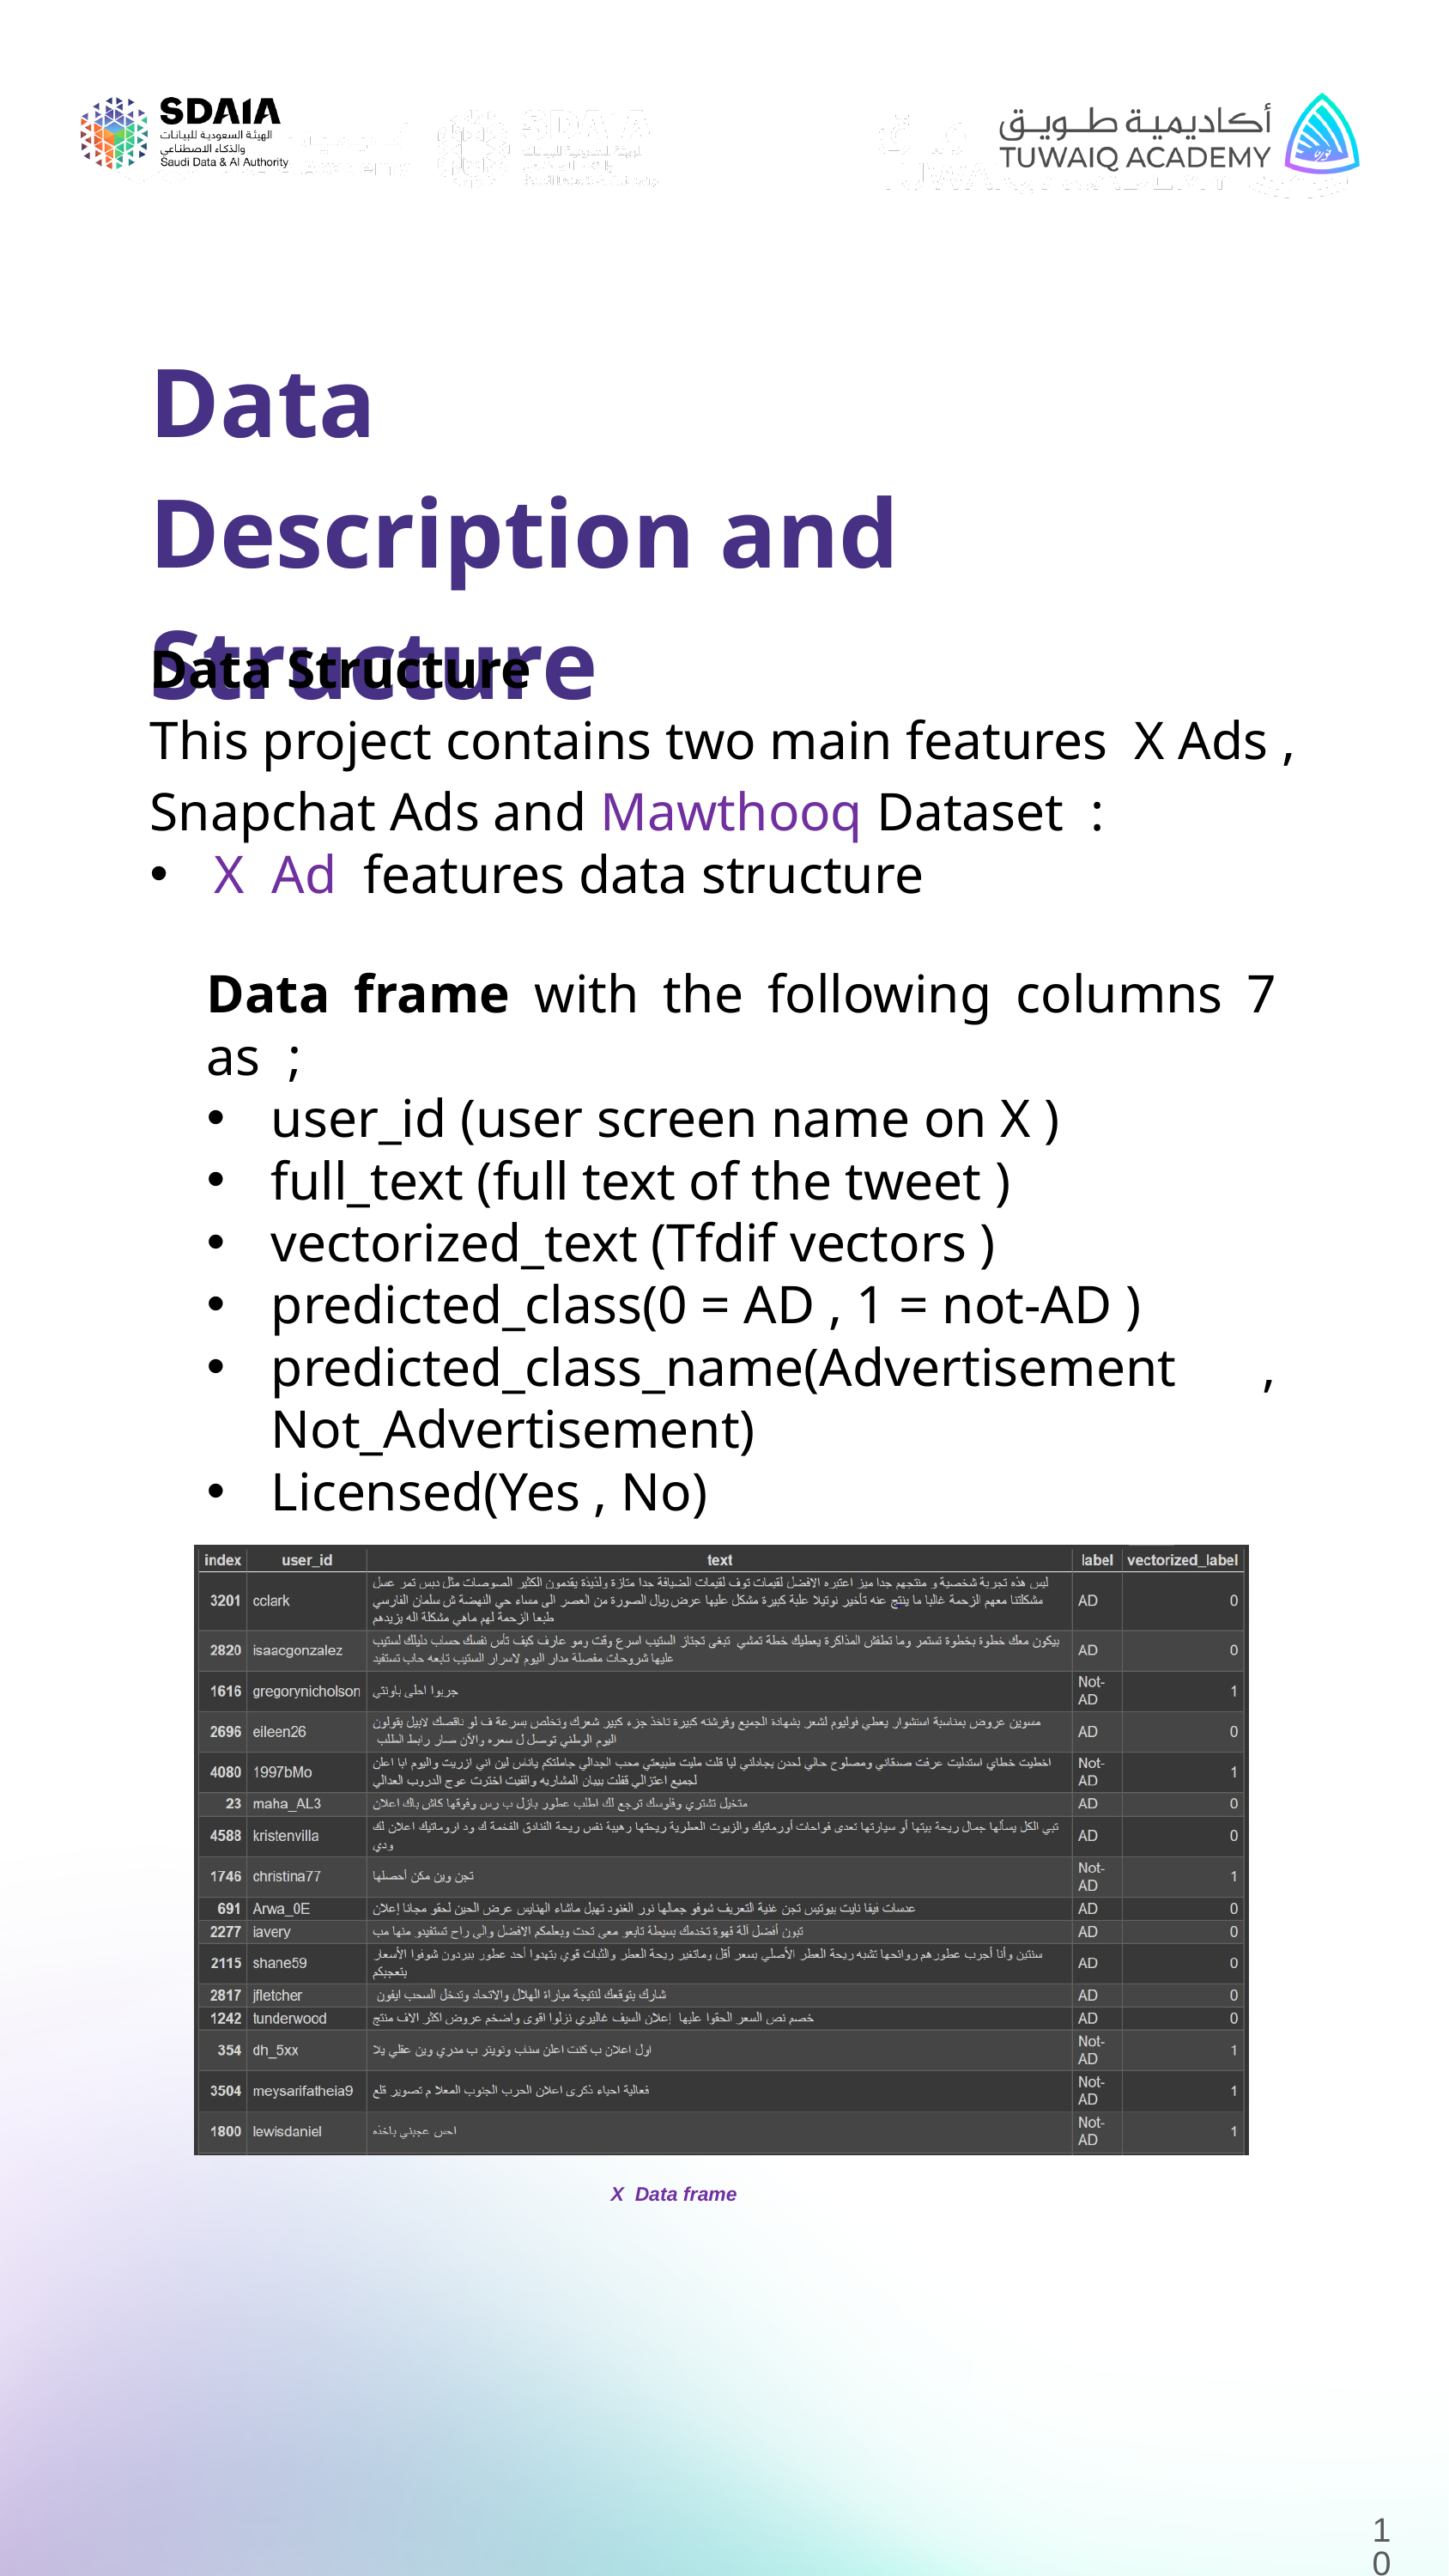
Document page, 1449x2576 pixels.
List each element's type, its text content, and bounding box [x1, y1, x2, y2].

slide_number 10 [1347, 2429, 1434, 2576]
text_box Data Structure This project contains two main features X Ads , Snapchat Ads and Mawthooq Dataset : X Ad features data structure [136, 613, 1348, 2417]
text_box Data frame with the following columns 7 as ; user_id (user screen name on X ) full_text (full text of the tweet ) vectorized_text (Tfdif vectors ) predicted_class(0 = AD , 1 = not-AD ) predicted_class_name(Advertisement , Not_Advertisement) Licensed(Yes , No) [194, 892, 1290, 1558]
text_box X Data frame [597, 2175, 1249, 2212]
picture [193, 1545, 1249, 2155]
picture [81, 90, 1362, 198]
picture [0, 1489, 1449, 2576]
text_box Data Description and Structure [136, 313, 955, 613]
